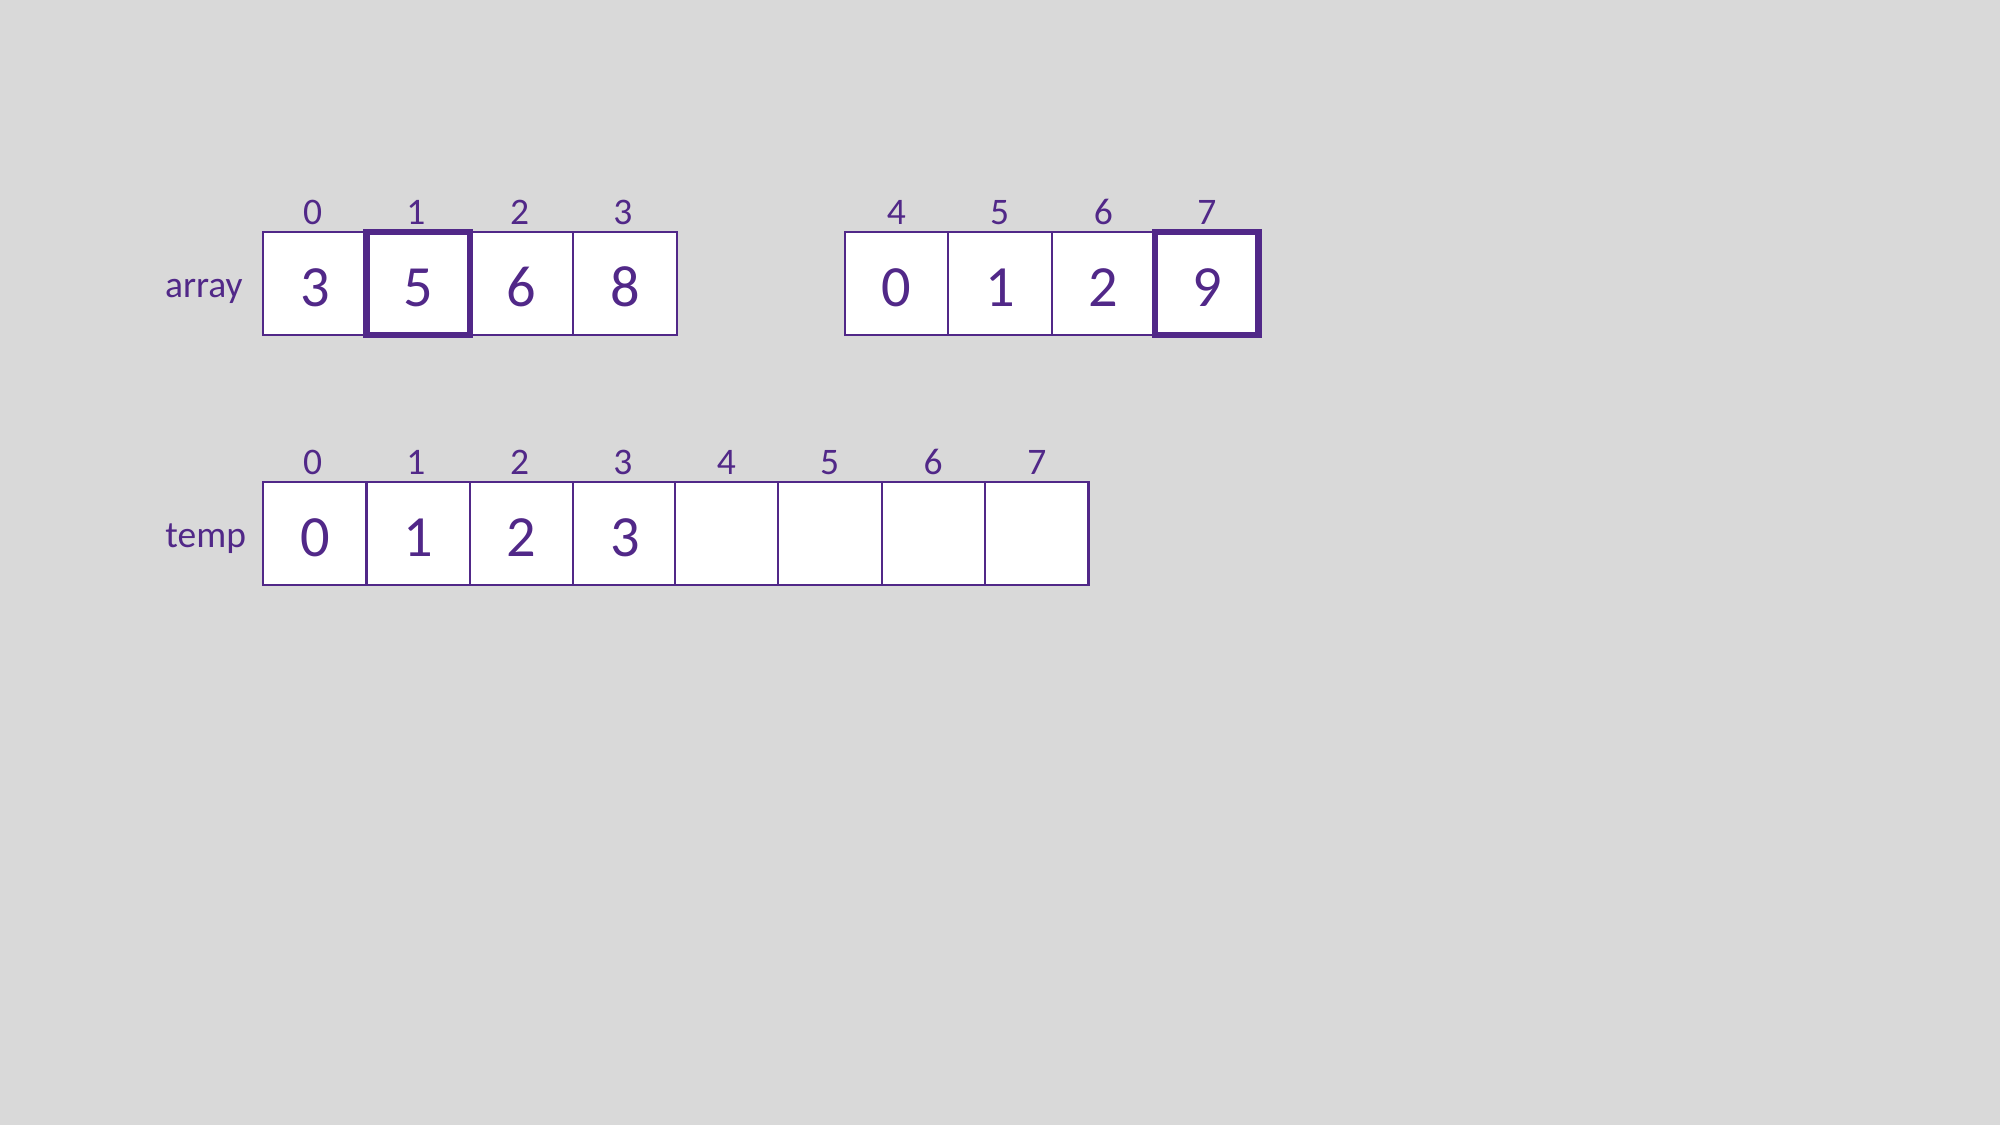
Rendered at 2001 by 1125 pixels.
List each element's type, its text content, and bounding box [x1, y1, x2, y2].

text_box 6 [1078, 179, 1128, 231]
text_box 4 [872, 179, 921, 231]
text_box 1 [391, 179, 441, 231]
text_box 0 [844, 231, 947, 336]
text_box 9 [1154, 231, 1260, 336]
text_box array [150, 253, 258, 313]
text_box 2 [495, 179, 544, 240]
text_box 3 [262, 231, 365, 336]
text_box 3 [598, 179, 648, 240]
text_box 6 [471, 231, 572, 336]
text_box 7 [1182, 179, 1232, 231]
text_box 0 [288, 179, 338, 231]
text_box 2 [1051, 231, 1154, 336]
text_box 8 [572, 231, 678, 336]
text_box 5 [365, 231, 471, 336]
text_box 1 [947, 231, 1051, 336]
text_box 5 [975, 179, 1025, 231]
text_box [149, 429, 1089, 586]
